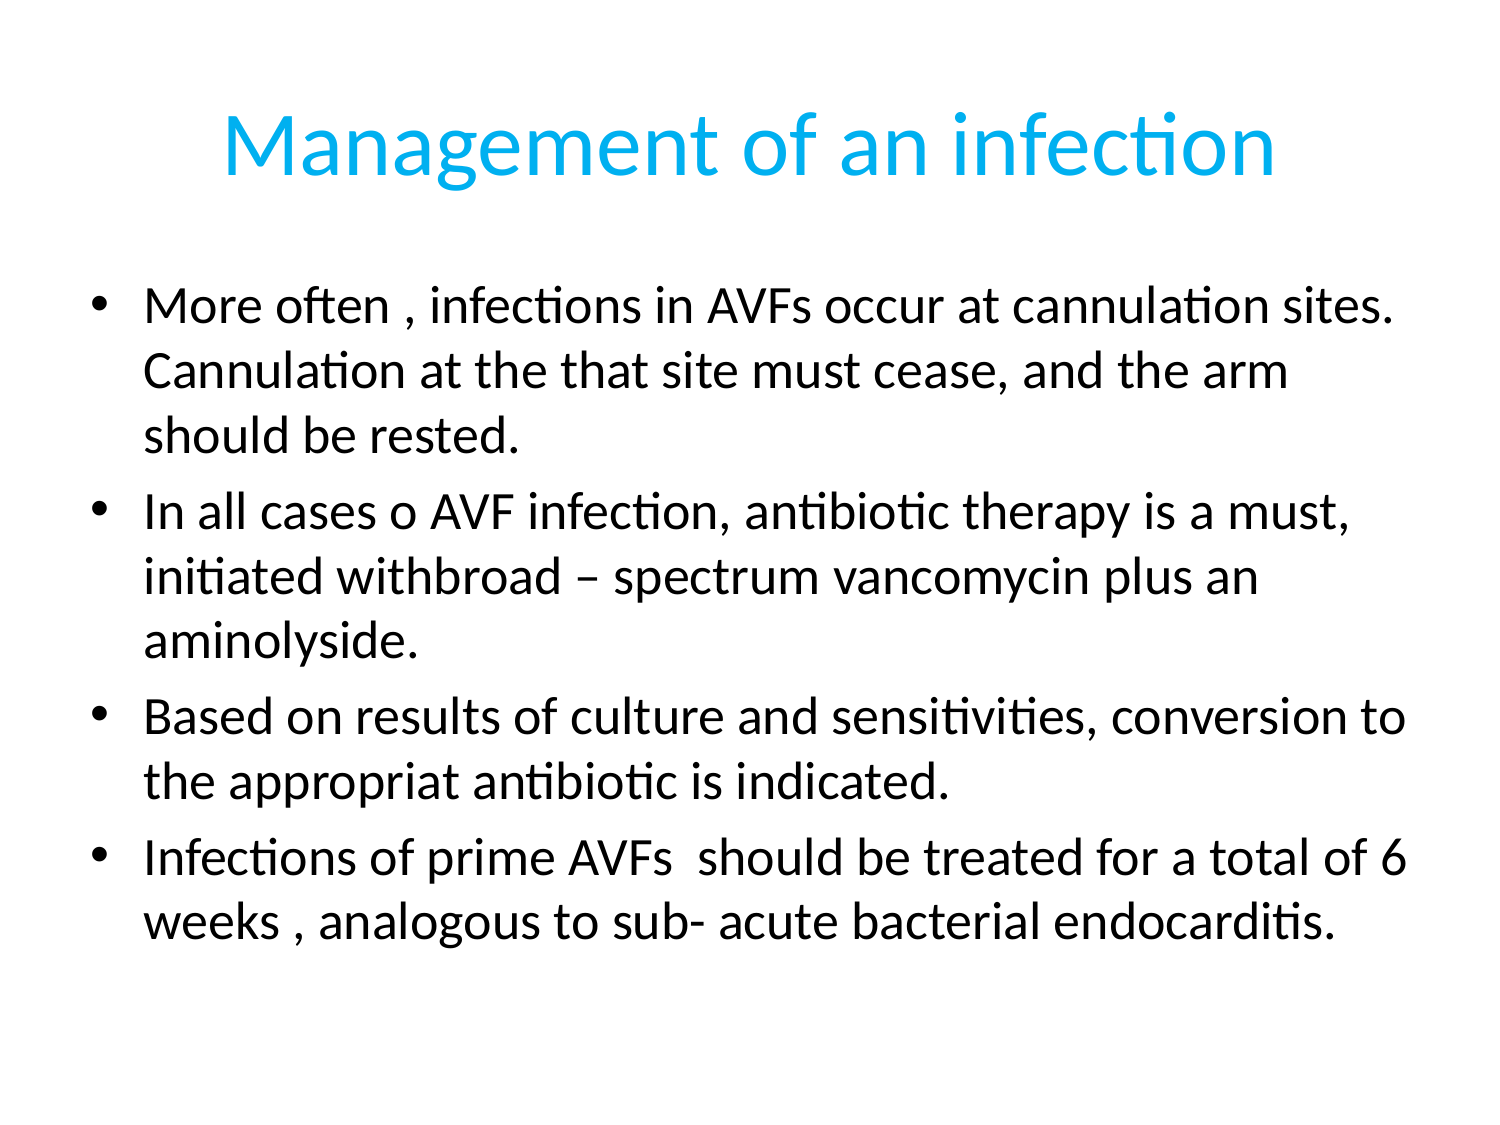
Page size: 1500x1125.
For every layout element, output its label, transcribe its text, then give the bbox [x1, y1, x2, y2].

title Management of an infection [75, 45, 1425, 233]
list More often , infections in AVFs occur at cannulation sites. Cannulation at the that site must cease, and the arm should be rested. In all cases o AVF infection, antibiotic therapy is a must, initiated withbroad – spectrum vancomycin plus an aminolyside. Based on results of culture and sensitivities, conversion to the appropriat antibiotic is indicated. Infections of prime AVFs should be treated for a total of 6 weeks , analogous to sub- acute bacterial endocarditis. [75, 262, 1425, 1005]
